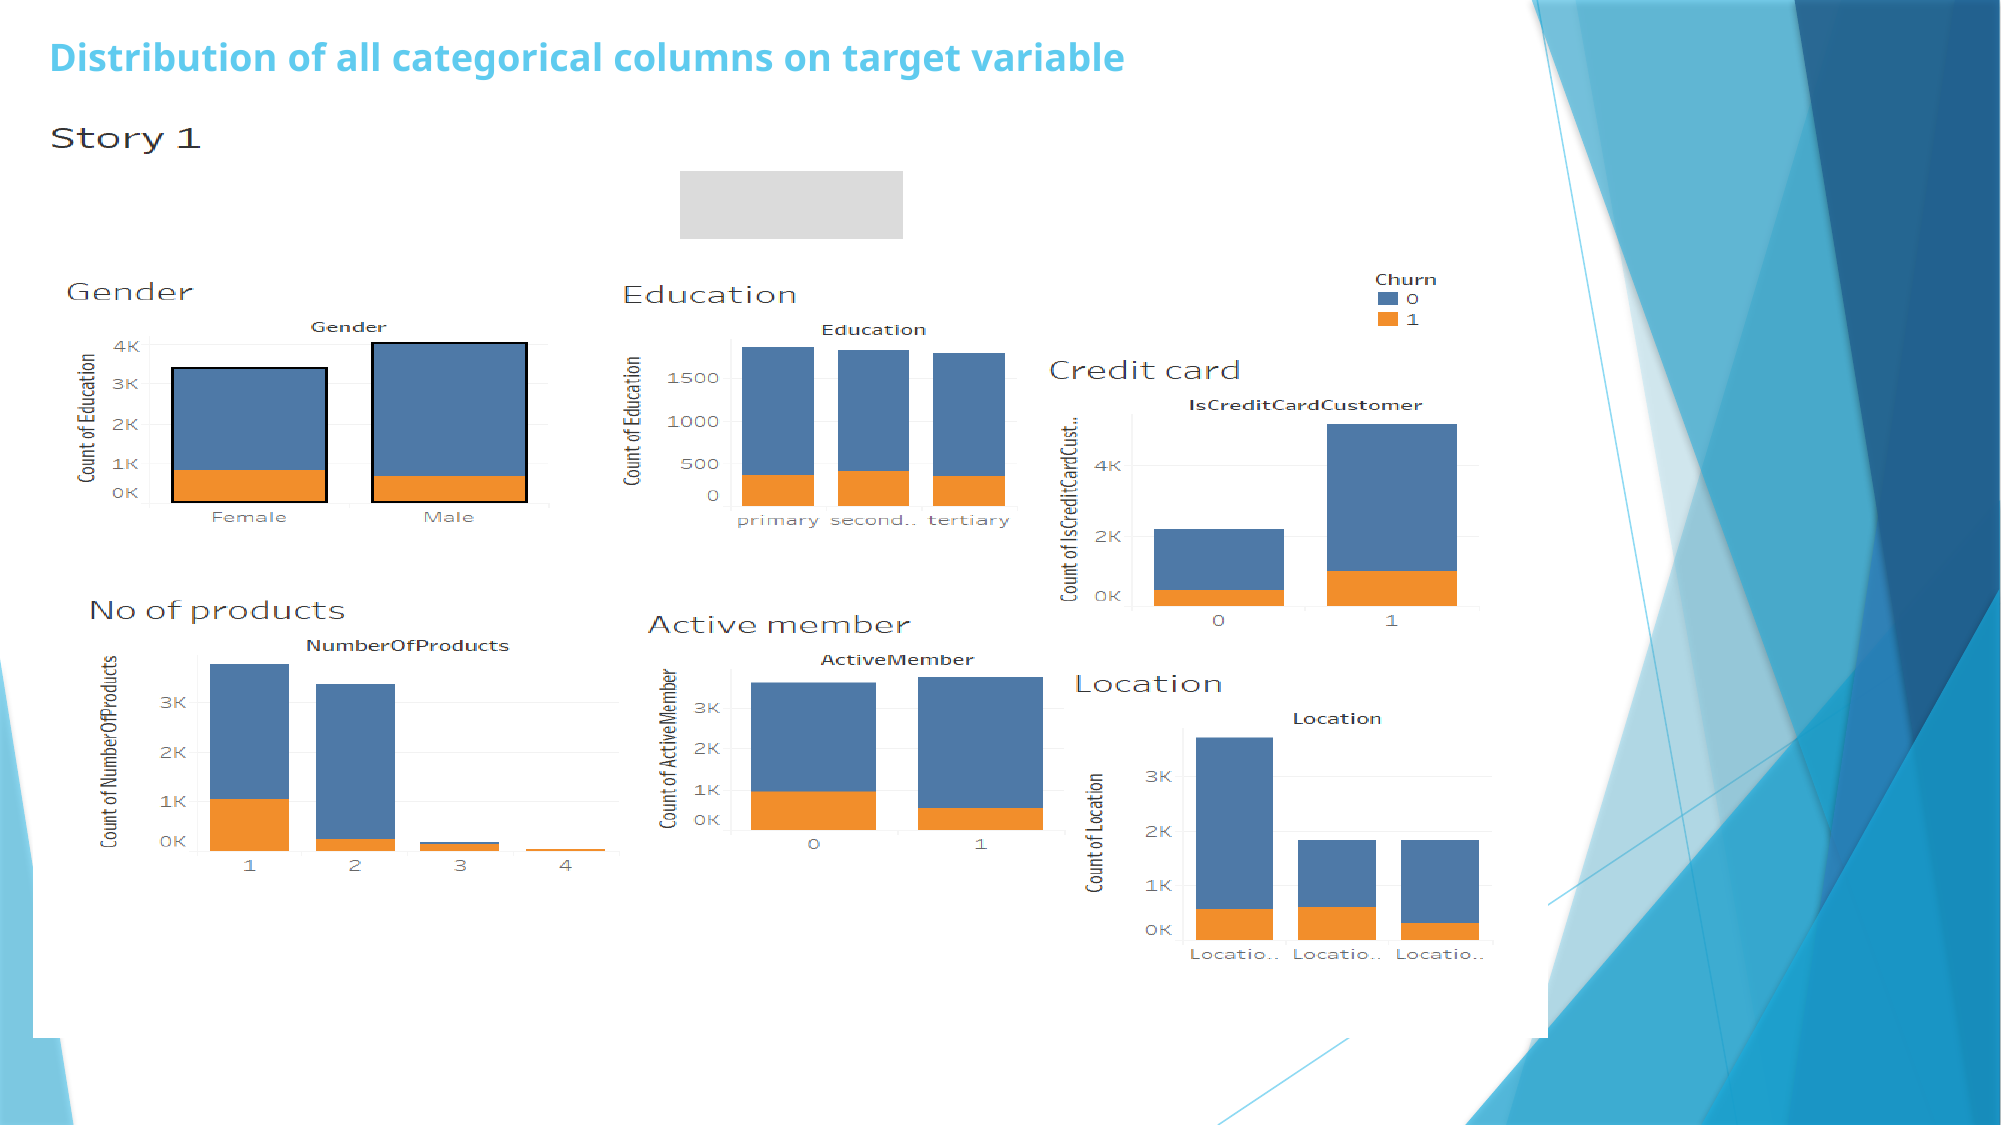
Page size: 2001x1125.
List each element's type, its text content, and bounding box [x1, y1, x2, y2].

title Distribution of all categorical columns on target variable [33, 25, 1370, 108]
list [33, 108, 1548, 1039]
